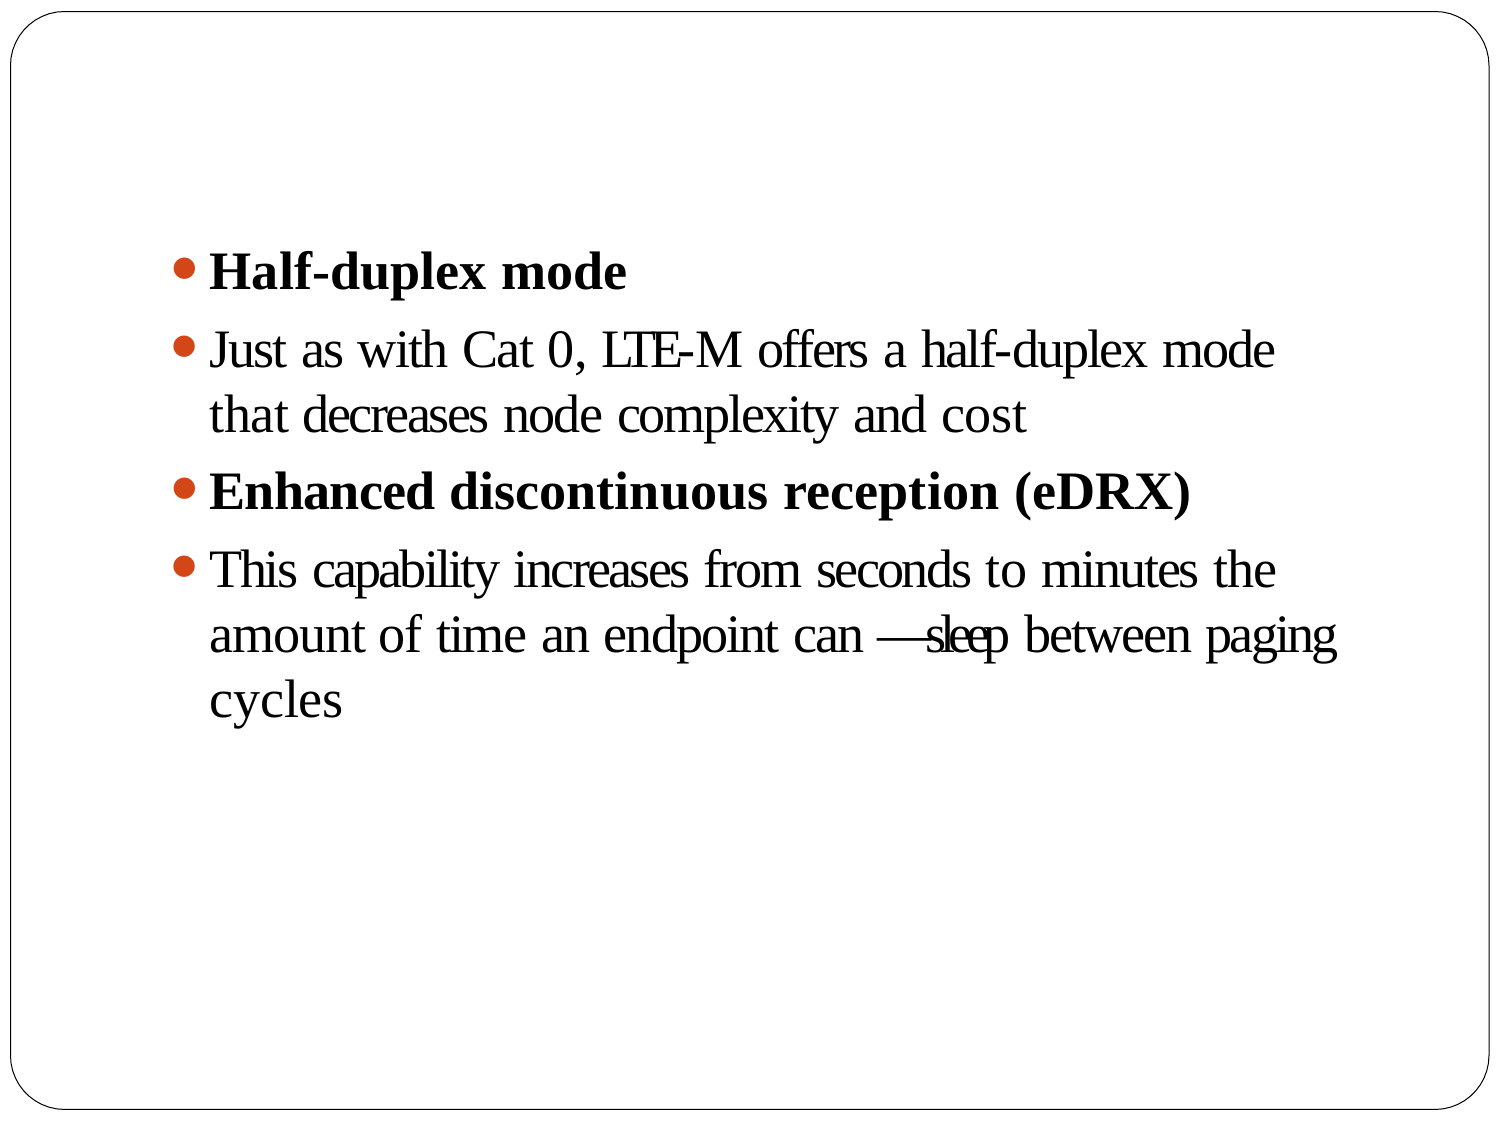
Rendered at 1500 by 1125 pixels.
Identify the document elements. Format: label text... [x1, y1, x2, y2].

text_box Half-duplex mode Just as with Cat 0, LTE-M offers a half-duplex mode that decreases node complexity and cost Enhanced discontinuous reception (eDRX) This capability increases from seconds to minutes the amount of time an endpoint can ―sleep between paging cycles [162, 220, 1405, 728]
